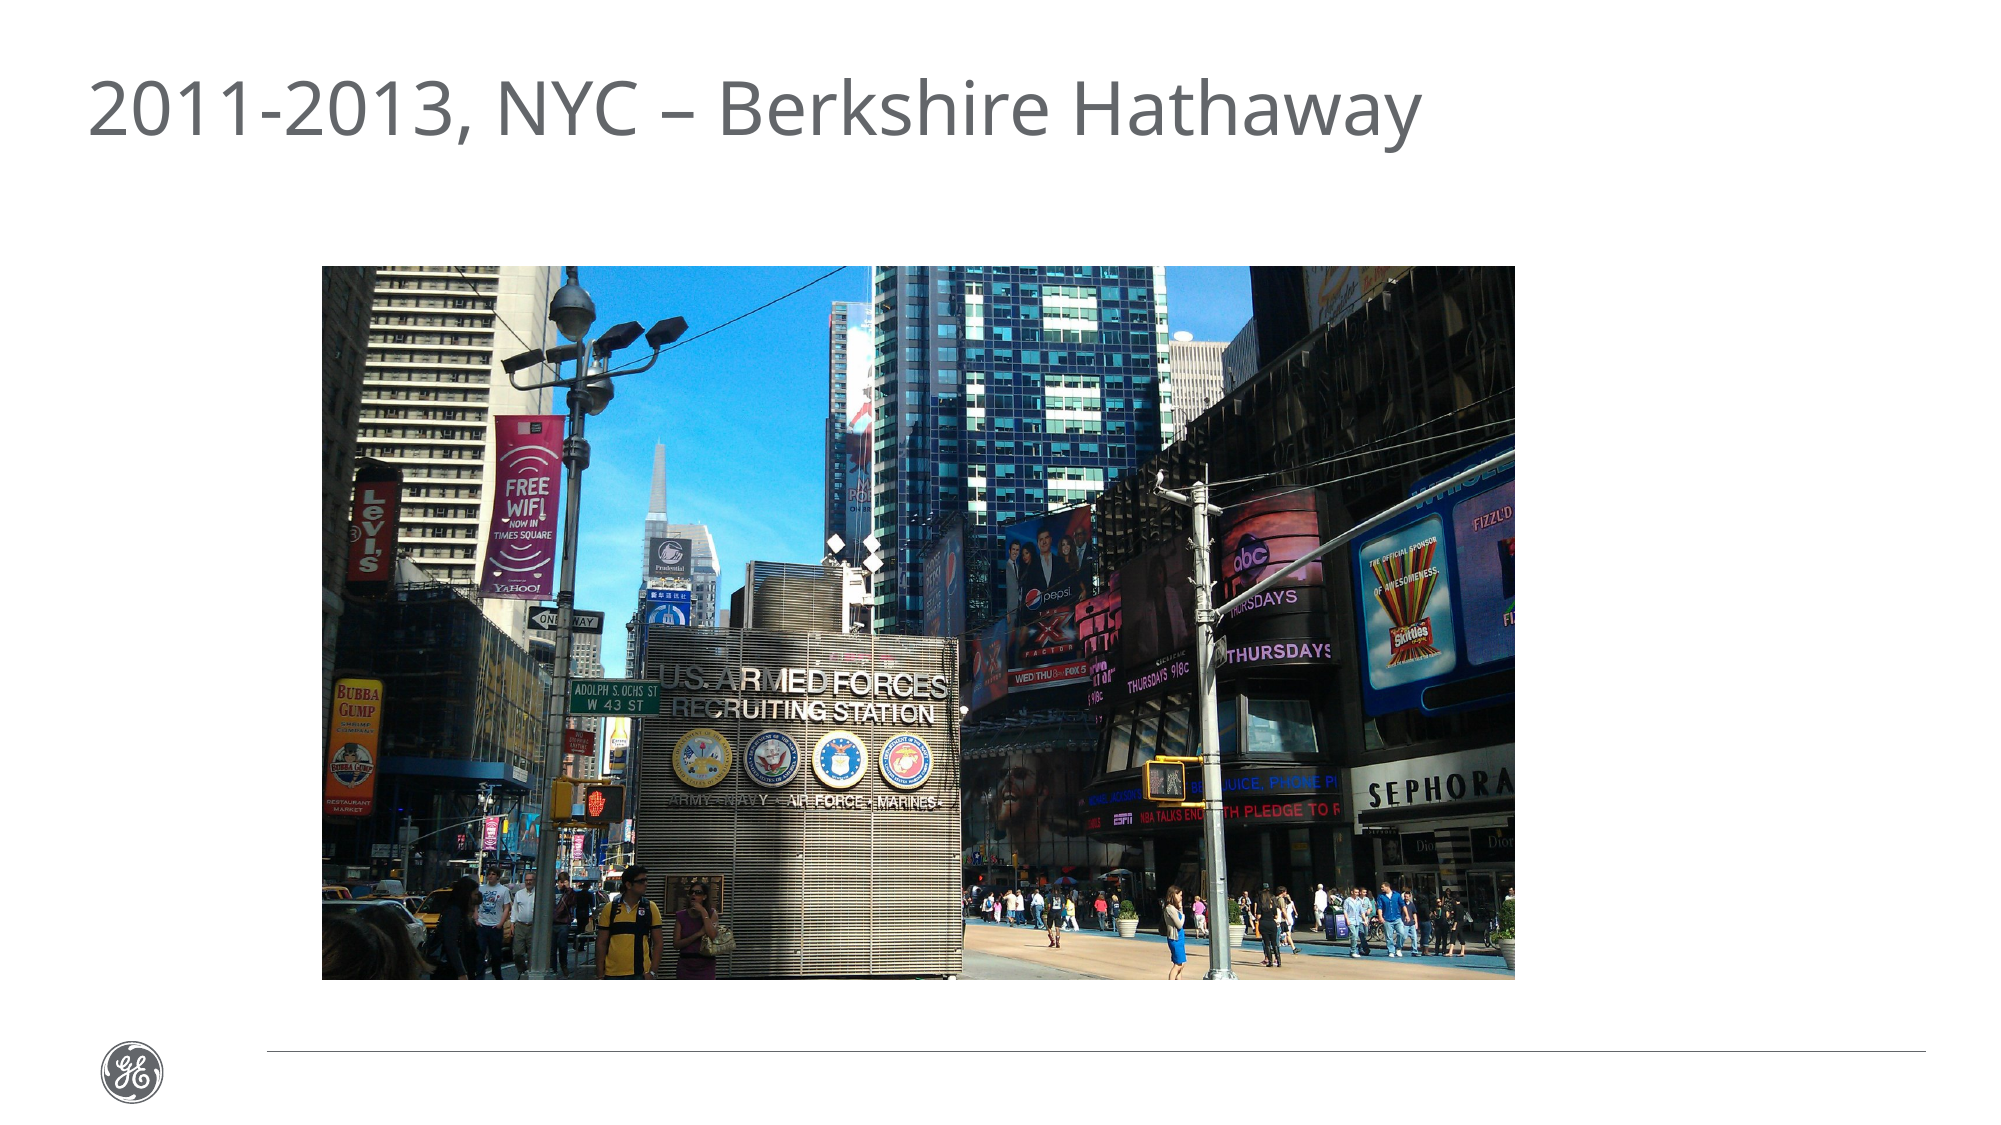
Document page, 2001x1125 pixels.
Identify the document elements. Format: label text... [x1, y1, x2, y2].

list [322, 266, 1515, 981]
title 2011-2013, NYC – Berkshire Hathaway [87, 36, 1743, 187]
